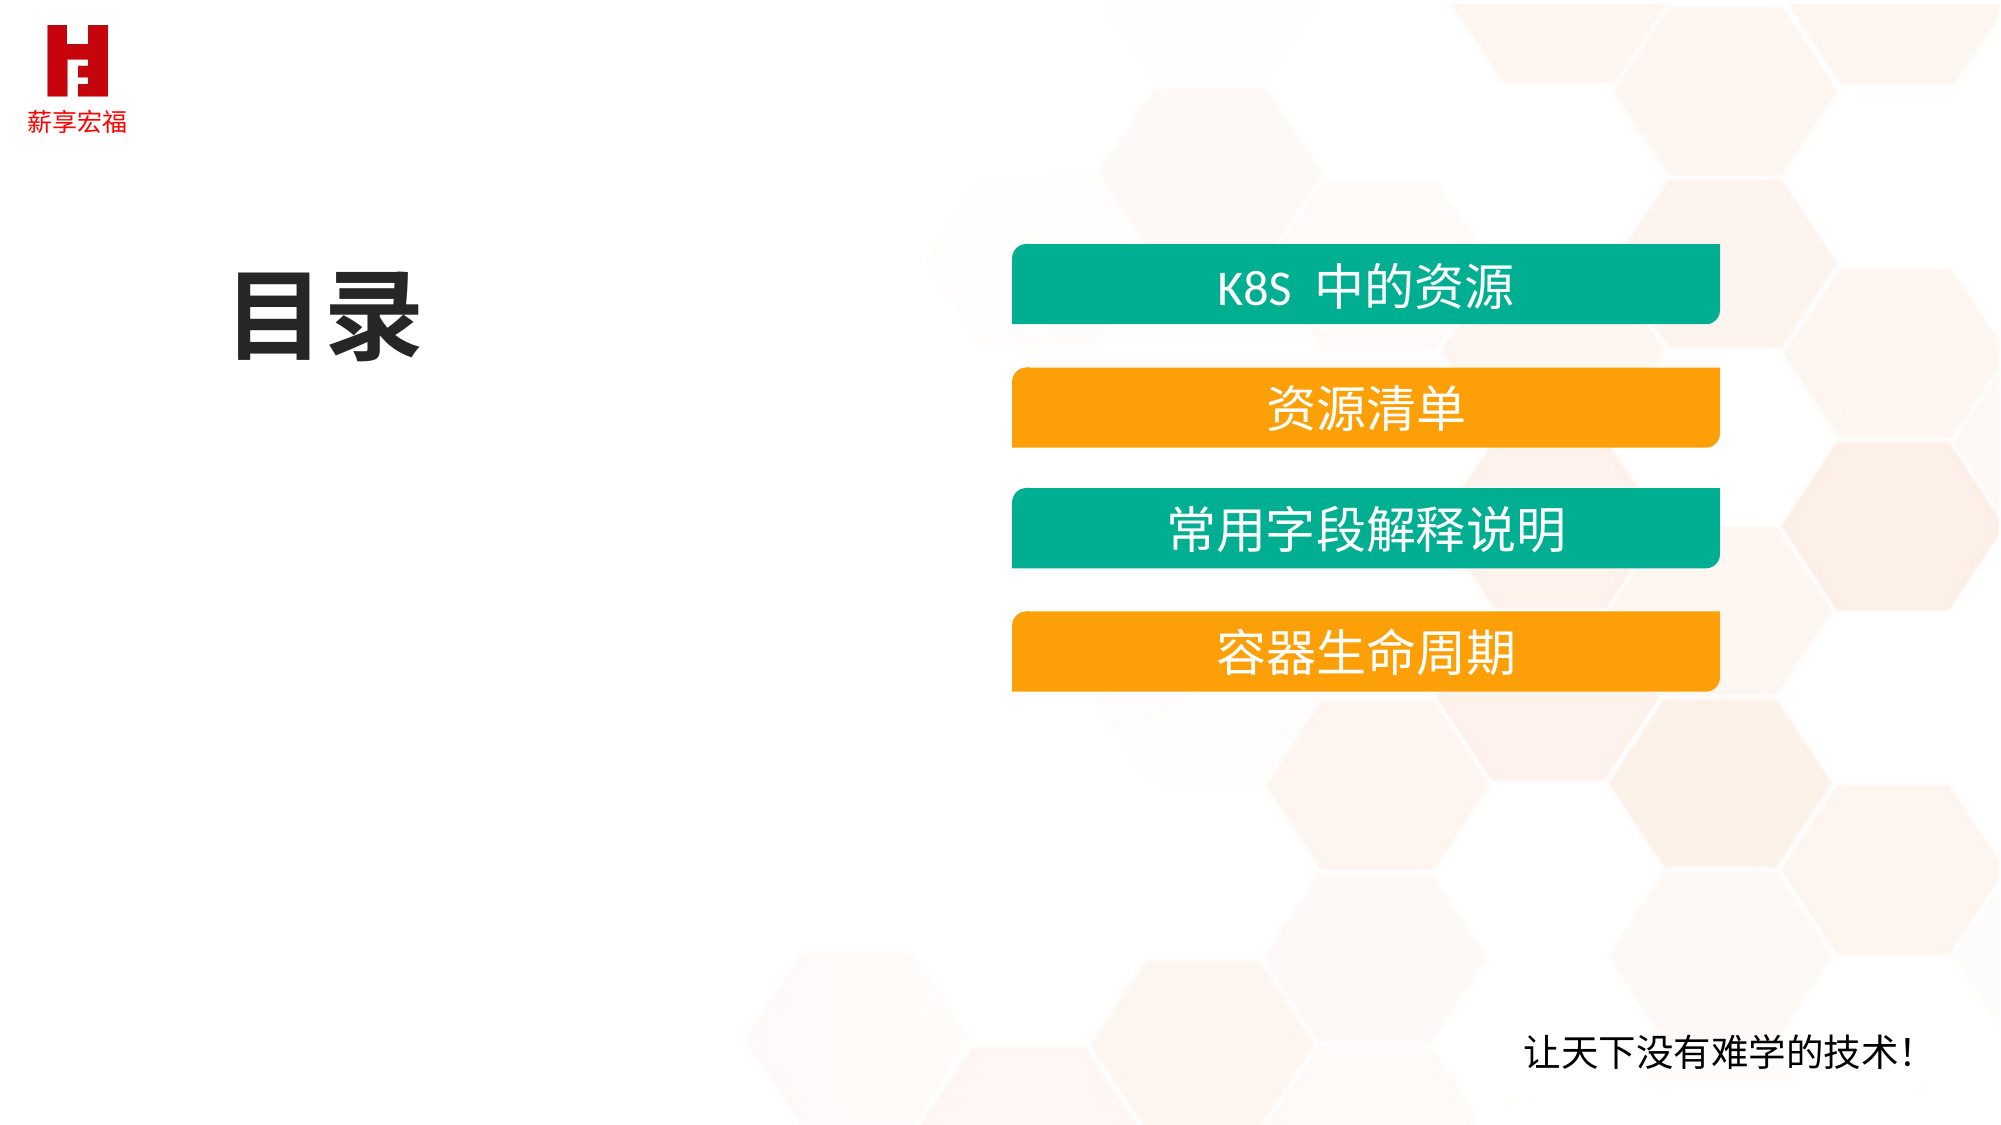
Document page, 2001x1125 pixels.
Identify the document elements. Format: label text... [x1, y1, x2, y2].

text_box 资源清单 [1012, 367, 1721, 448]
text_box 容器生命周期 [1012, 611, 1721, 692]
text_box K8S 中的资源 [1013, 247, 1719, 323]
picture [0, 4, 2000, 1125]
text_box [12, 22, 144, 145]
text_box [1017, 243, 1721, 316]
text_box 目录 [209, 245, 440, 380]
text_box 常用字段解释说明 [1013, 491, 1719, 567]
text_box [1017, 487, 1721, 560]
